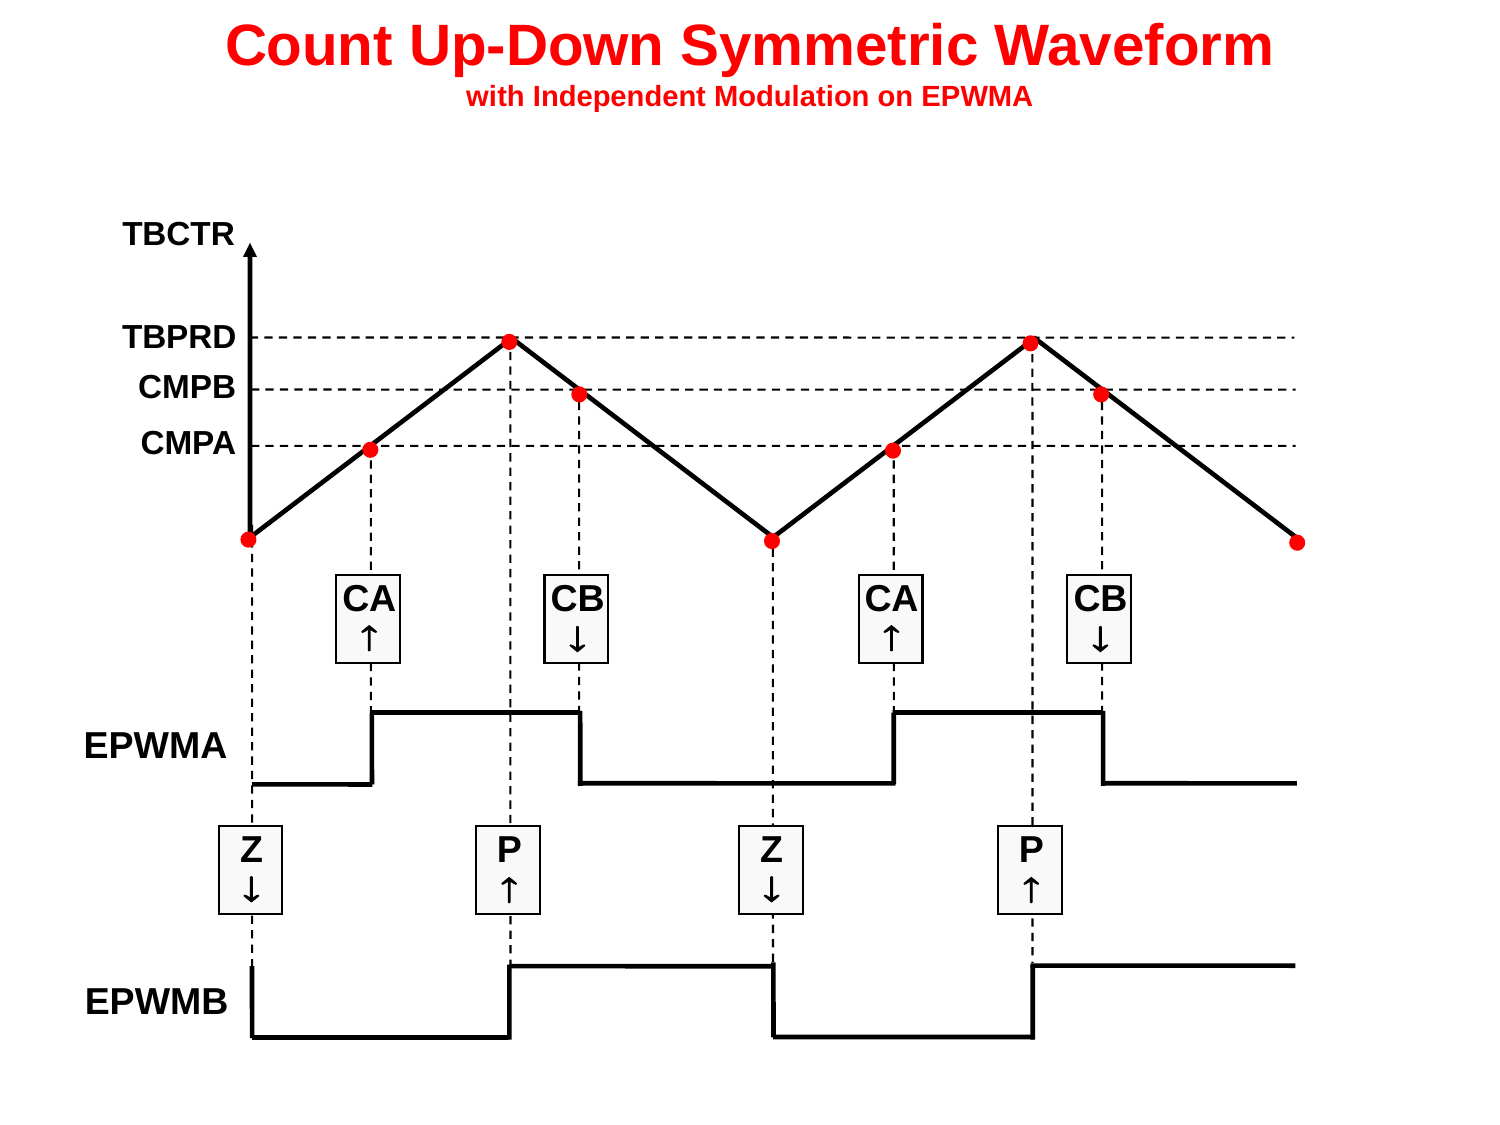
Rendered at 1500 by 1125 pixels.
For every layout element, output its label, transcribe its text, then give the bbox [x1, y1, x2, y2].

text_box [68, 212, 1327, 1040]
title Count Up-Down Symmetric Waveform with Independent Modulation on EPWMA [0, 0, 1500, 122]
